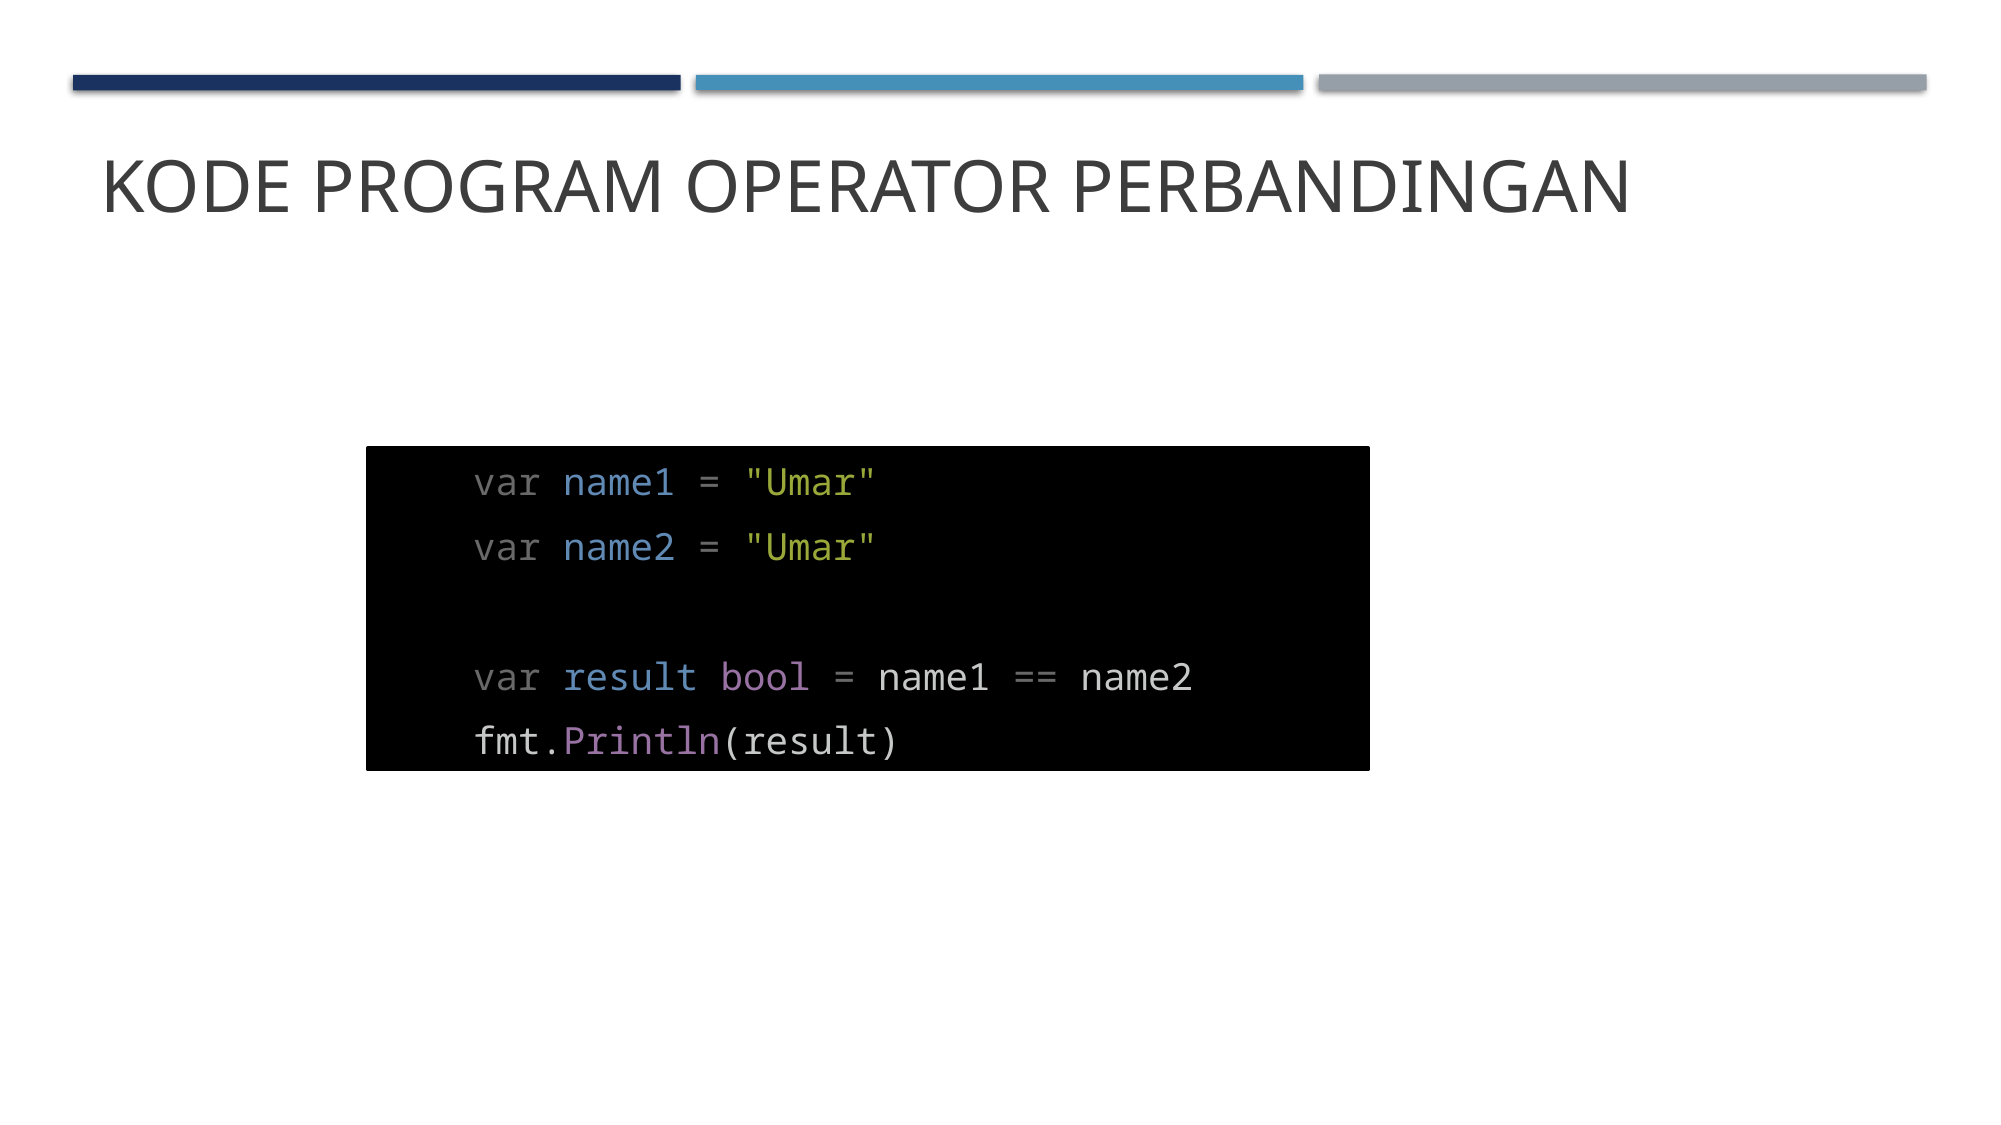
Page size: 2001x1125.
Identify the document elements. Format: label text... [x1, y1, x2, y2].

text_box var name1 = "Umar" var name2 = "Umar" var result bool = name1 == name2 fmt.Println(result) [366, 446, 1370, 771]
title Kode Program OpeRATOR Perbandingan [80, 120, 1762, 237]
